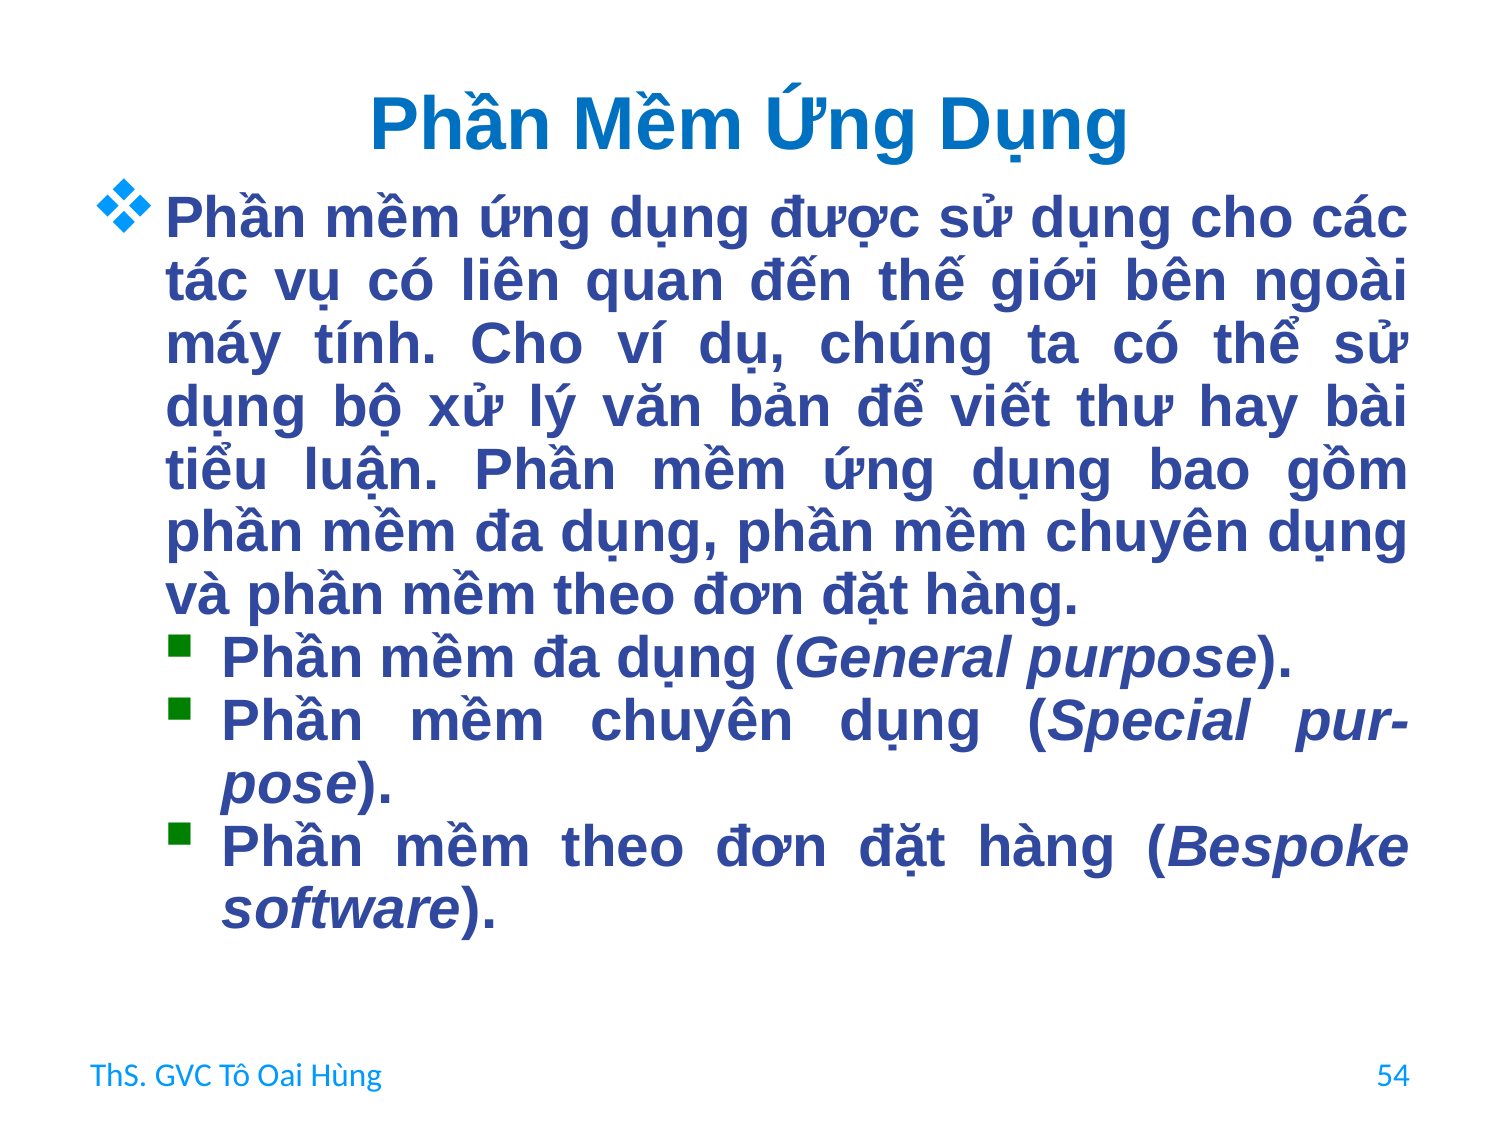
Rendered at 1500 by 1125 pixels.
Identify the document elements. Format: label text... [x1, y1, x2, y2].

slide_number ThS. GVC Tô Oai Hùng [75, 1042, 425, 1103]
slide_number 54 [1074, 1042, 1425, 1103]
title Phần Mềm Ứng Dụng [75, 60, 1425, 179]
list Phần mềm ứng dụng được sử dụng cho các tác vụ có liên quan đến thế giới bên ngoài máy tính. Cho ví dụ, chúng ta có thể sử dụng bộ xử lý văn bản để viết thư hay bài tiểu luận. Phần mềm ứng dụng bao gồm phần mềm đa dụng, phần mềm chuyên dụng và phần mềm theo đơn đặt hàng. Phần mềm đa dụng (General purpose). Phần mềm chuyên dụng (Special pur-pose). Phần mềm theo đơn đặt hàng (Bespoke software). [75, 179, 1425, 1050]
